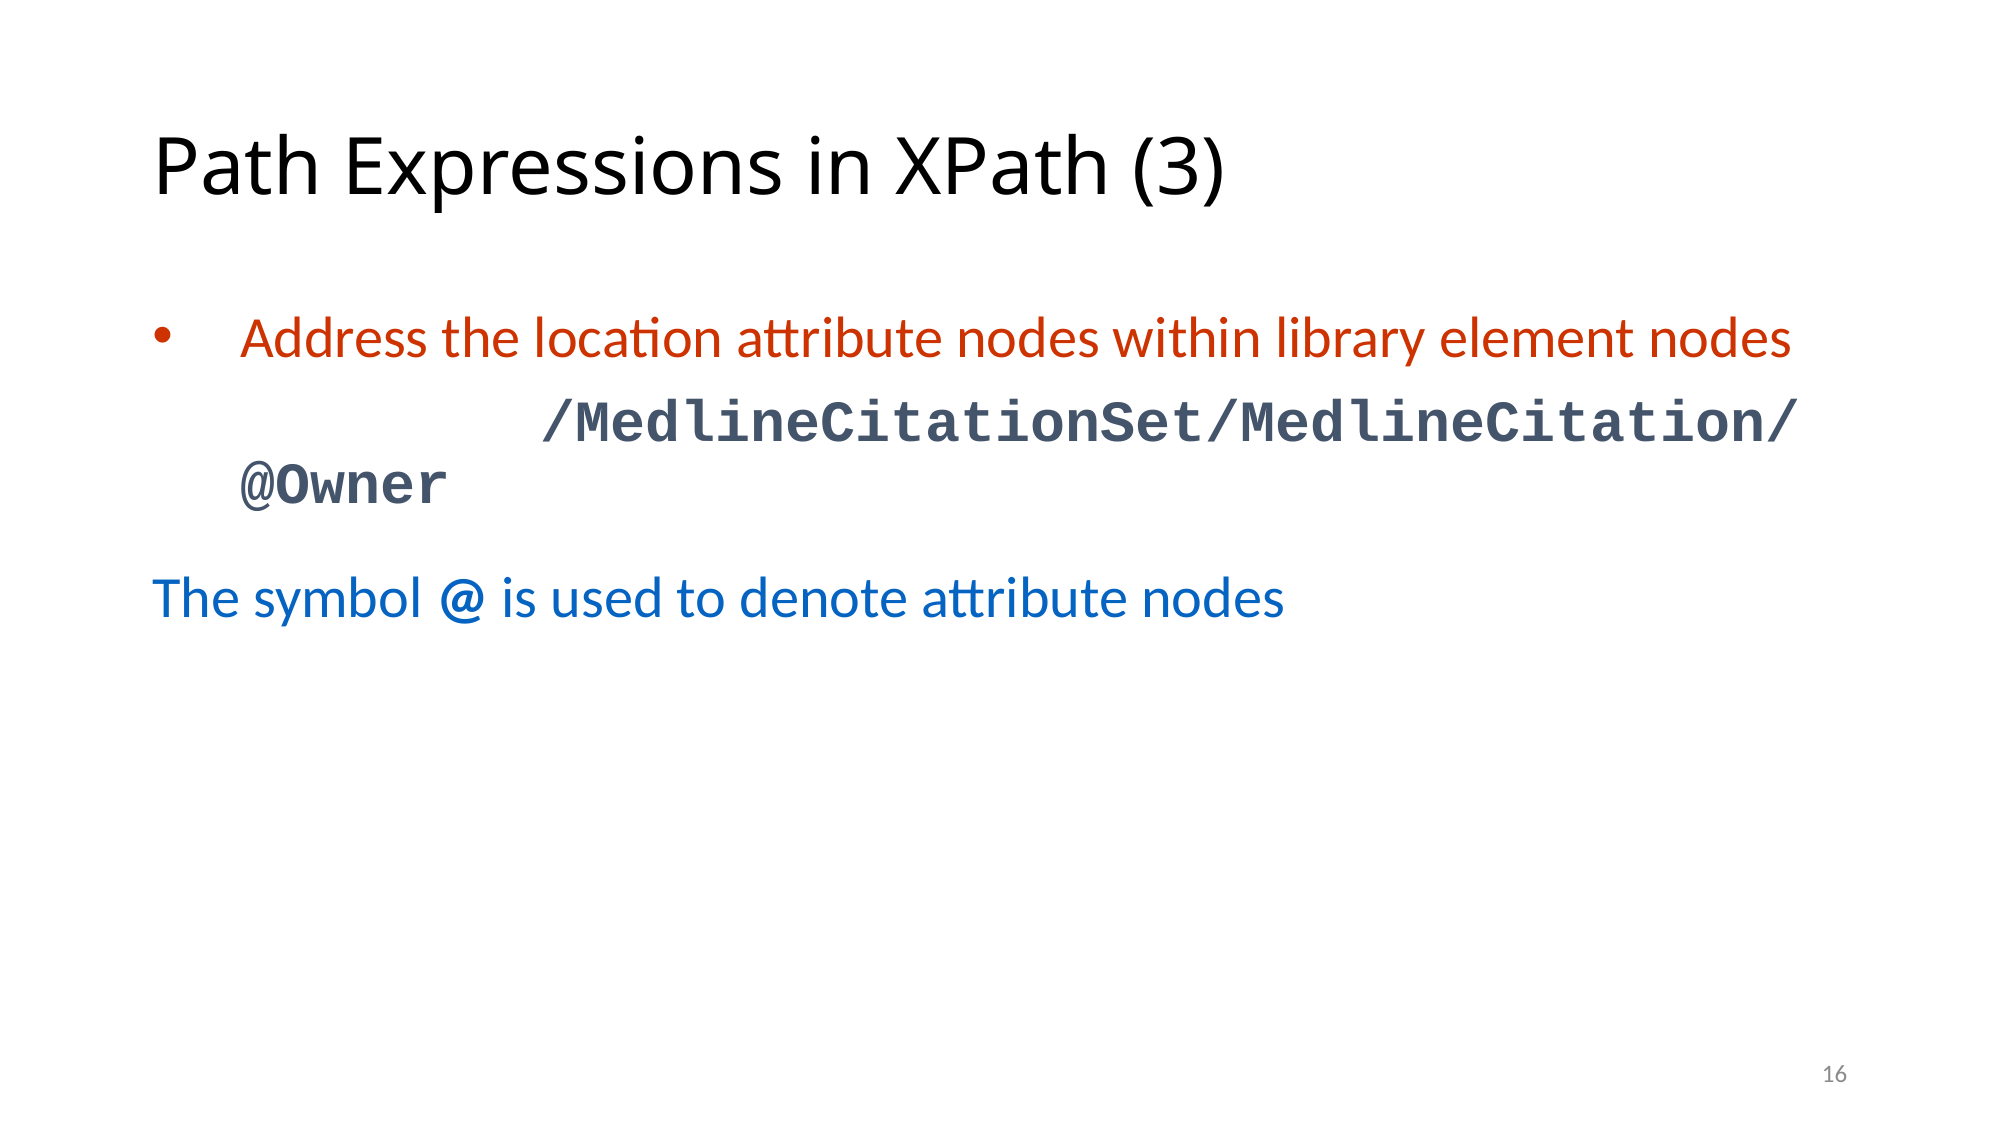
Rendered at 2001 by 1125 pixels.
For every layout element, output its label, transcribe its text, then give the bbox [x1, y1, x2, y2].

slide_number 16 [1412, 1042, 1863, 1103]
title Path Expressions in XPath (3) [137, 59, 1863, 278]
list Address the location attribute nodes within library element nodes /MedlineCitationSet/MedlineCitation/@Owner The symbol @ is used to denote attribute nodes [137, 299, 1863, 1014]
